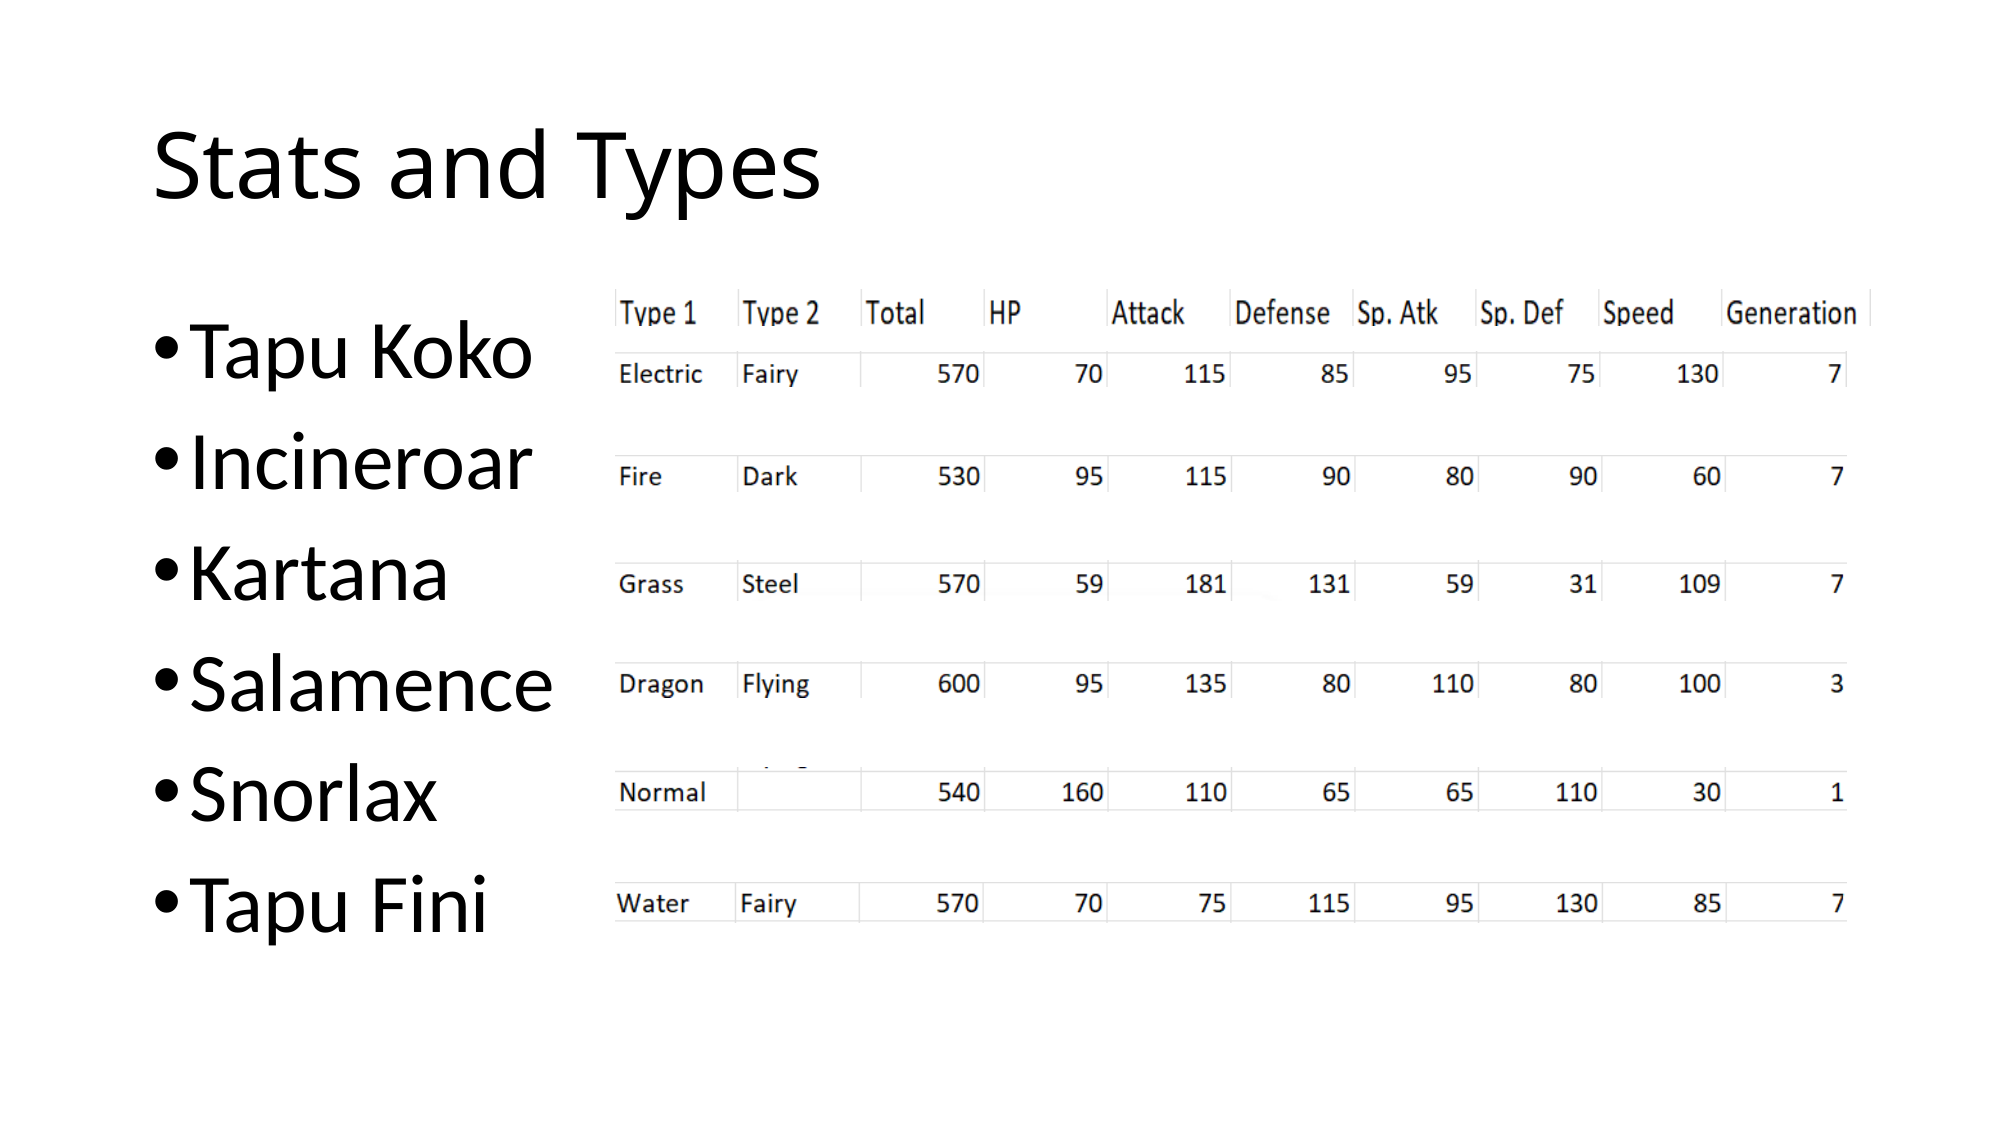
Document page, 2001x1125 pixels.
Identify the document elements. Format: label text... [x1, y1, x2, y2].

picture [614, 560, 1847, 601]
list Tapu Koko Incineroar Kartana Salamence Snorlax Tapu Fini [137, 299, 1863, 1014]
picture [614, 455, 1847, 492]
picture [614, 767, 1847, 812]
picture [614, 661, 1847, 698]
picture [614, 882, 1847, 923]
title Stats and Types [137, 59, 1863, 278]
picture [614, 289, 1872, 326]
picture [614, 351, 1847, 387]
